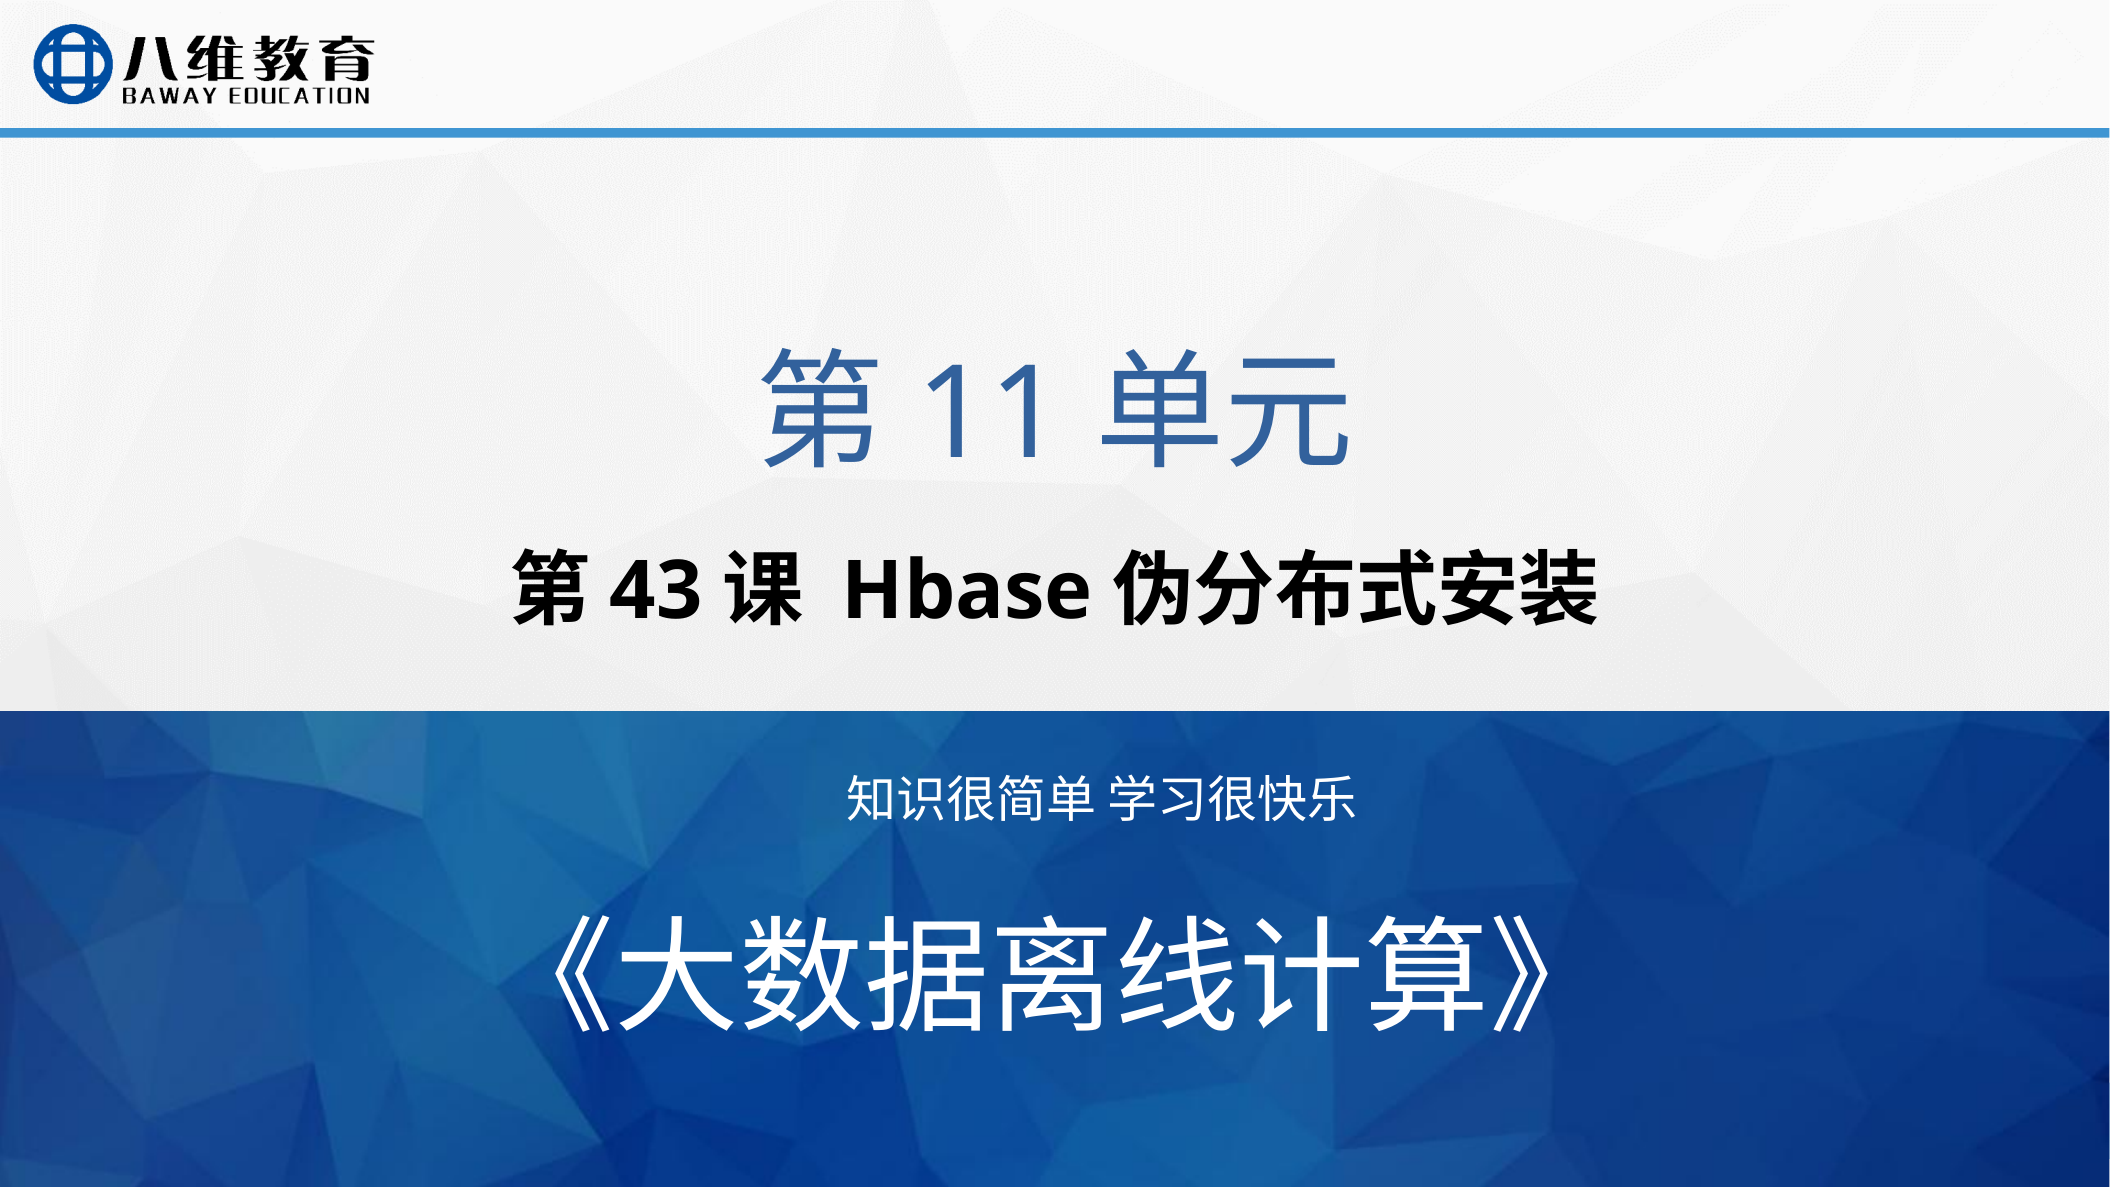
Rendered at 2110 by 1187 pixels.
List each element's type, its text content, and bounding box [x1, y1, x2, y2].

picture [0, 0, 2110, 128]
picture [0, 138, 2110, 1187]
title 第11单元 [158, 289, 1952, 526]
subtitle 第43课 Hbase伪分布式安装 [157, 526, 1952, 664]
